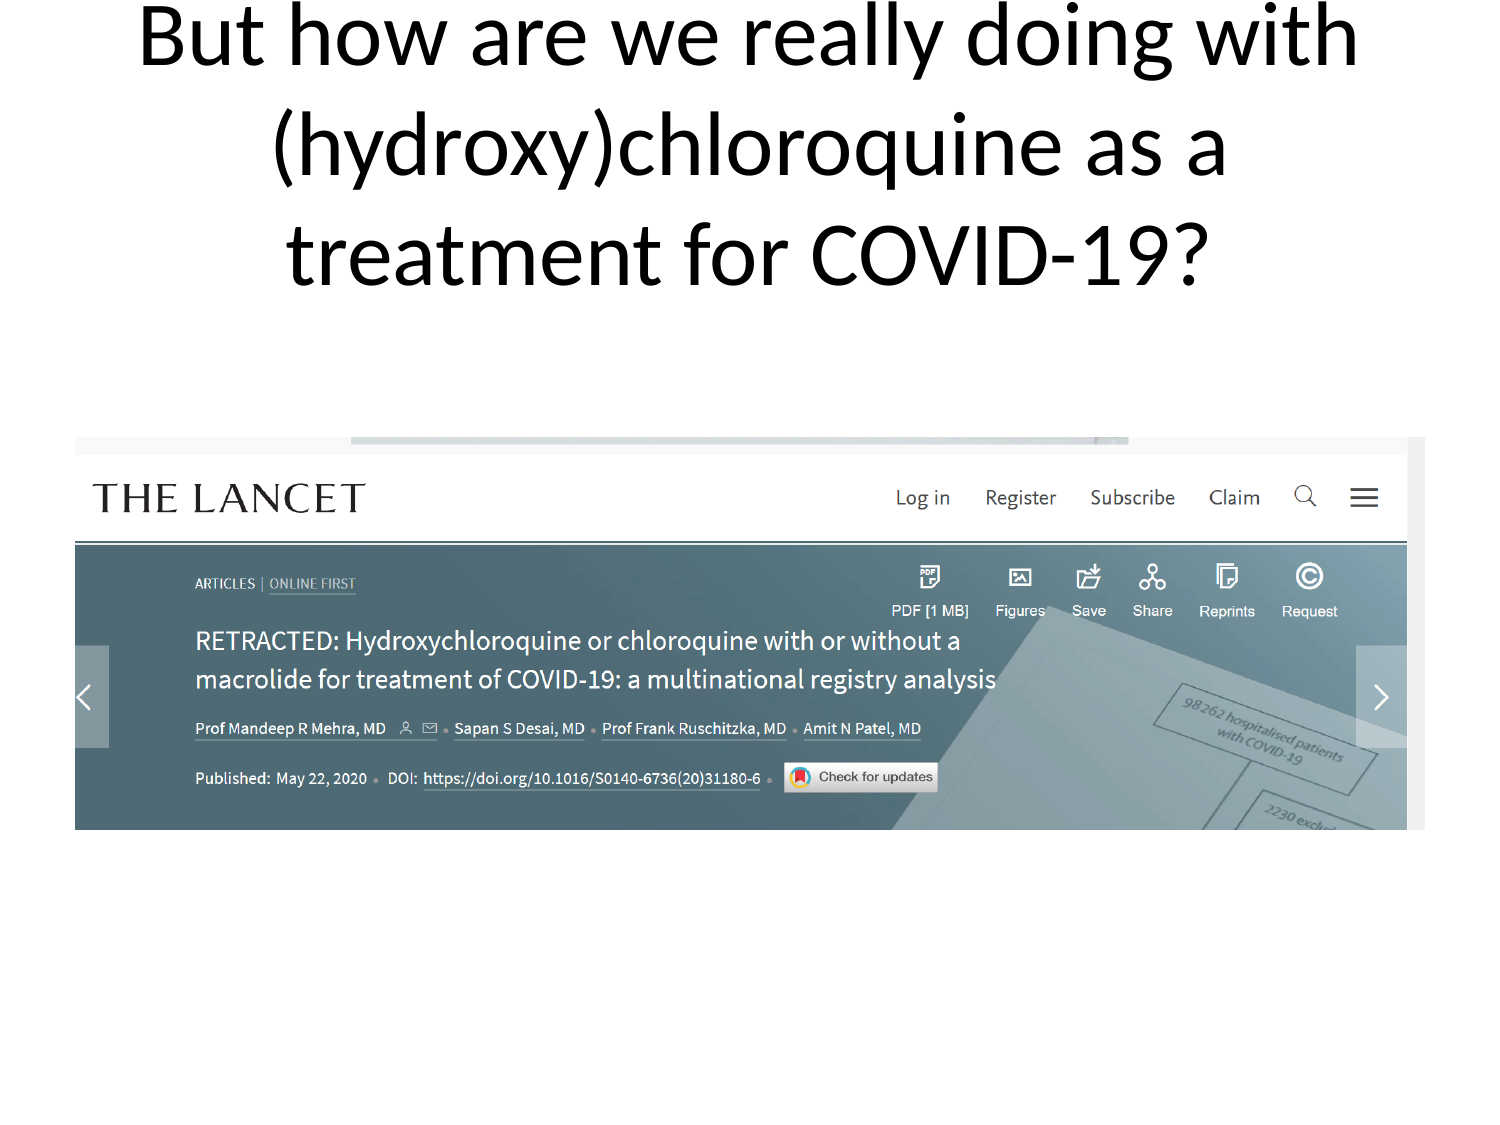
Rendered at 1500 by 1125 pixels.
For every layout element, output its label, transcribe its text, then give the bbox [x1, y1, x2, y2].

title But how are we really doing with (hydroxy)chloroquine as a treatment for COVID-19? [75, 45, 1425, 233]
picture [74, 437, 1426, 830]
